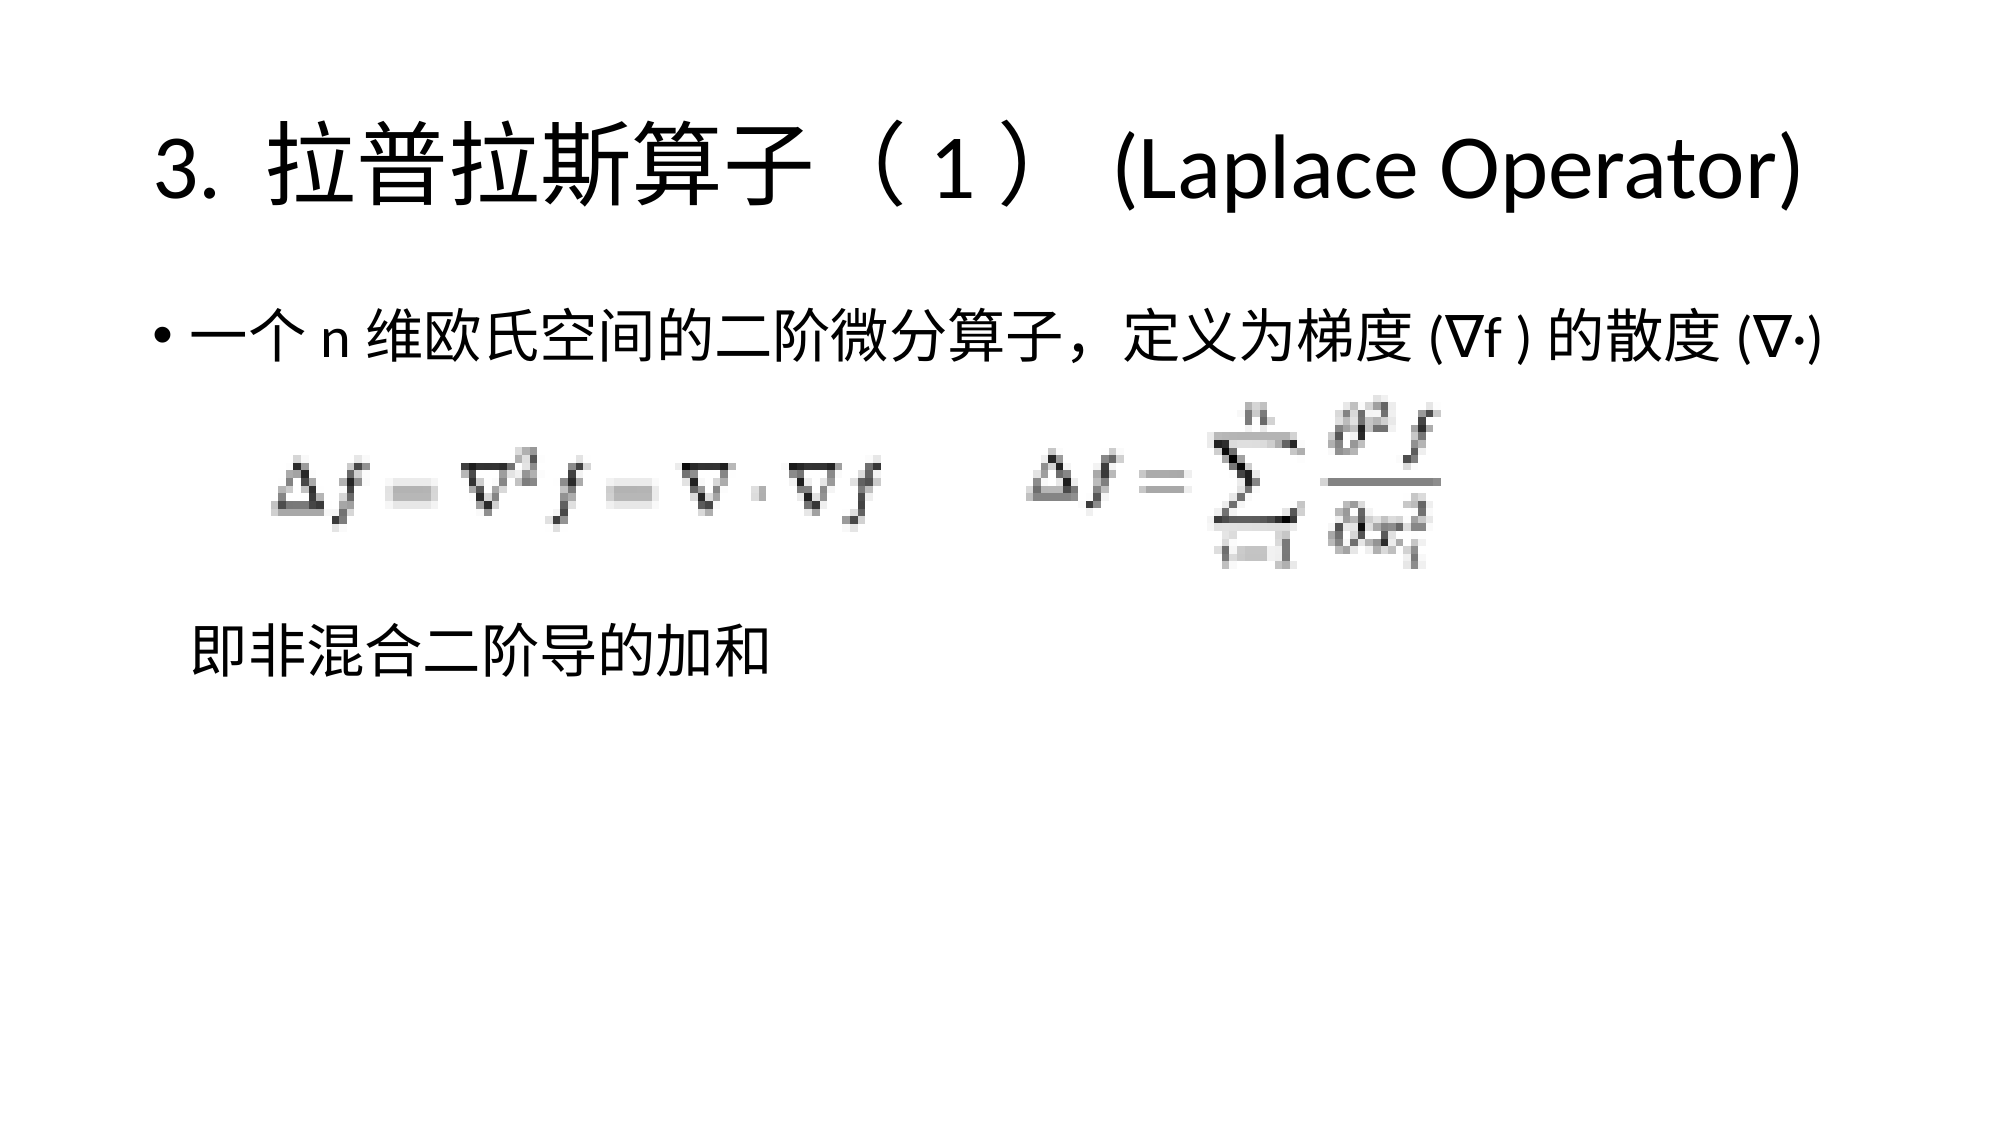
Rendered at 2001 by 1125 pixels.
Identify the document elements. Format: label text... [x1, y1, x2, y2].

picture [1026, 395, 1449, 577]
list 一个n维欧氏空间的二阶微分算子，定义为梯度(∇f )的散度(∇·) 即非混合二阶导的加和 [137, 299, 1863, 1014]
picture [271, 440, 881, 532]
title 3. 拉普拉斯算子（1）(Laplace Operator) [137, 59, 1863, 278]
